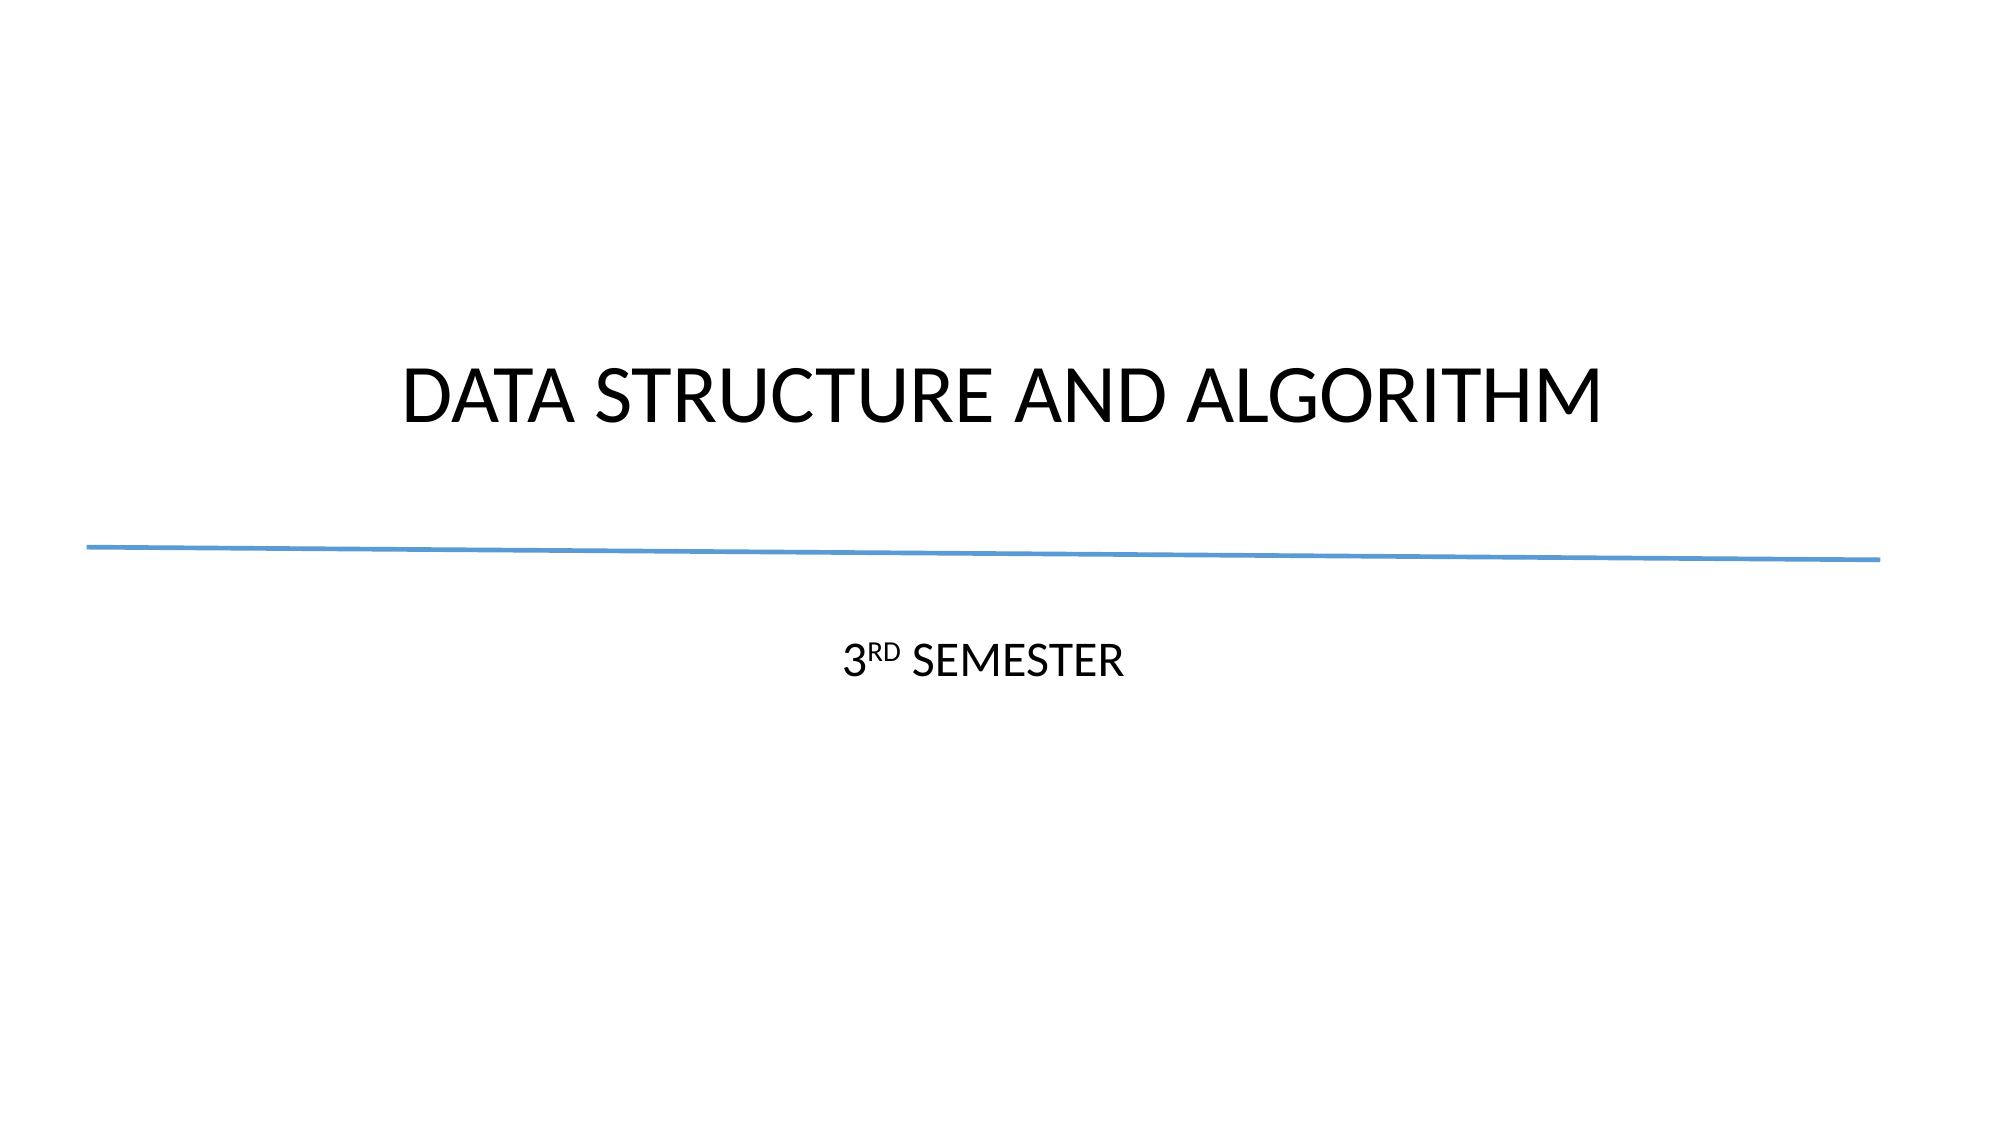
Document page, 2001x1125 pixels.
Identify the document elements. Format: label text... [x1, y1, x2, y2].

list DATA STRUCTURE AND ALGORITHM [185, 221, 1822, 482]
list 3RD SEMESTER [466, 625, 1500, 734]
